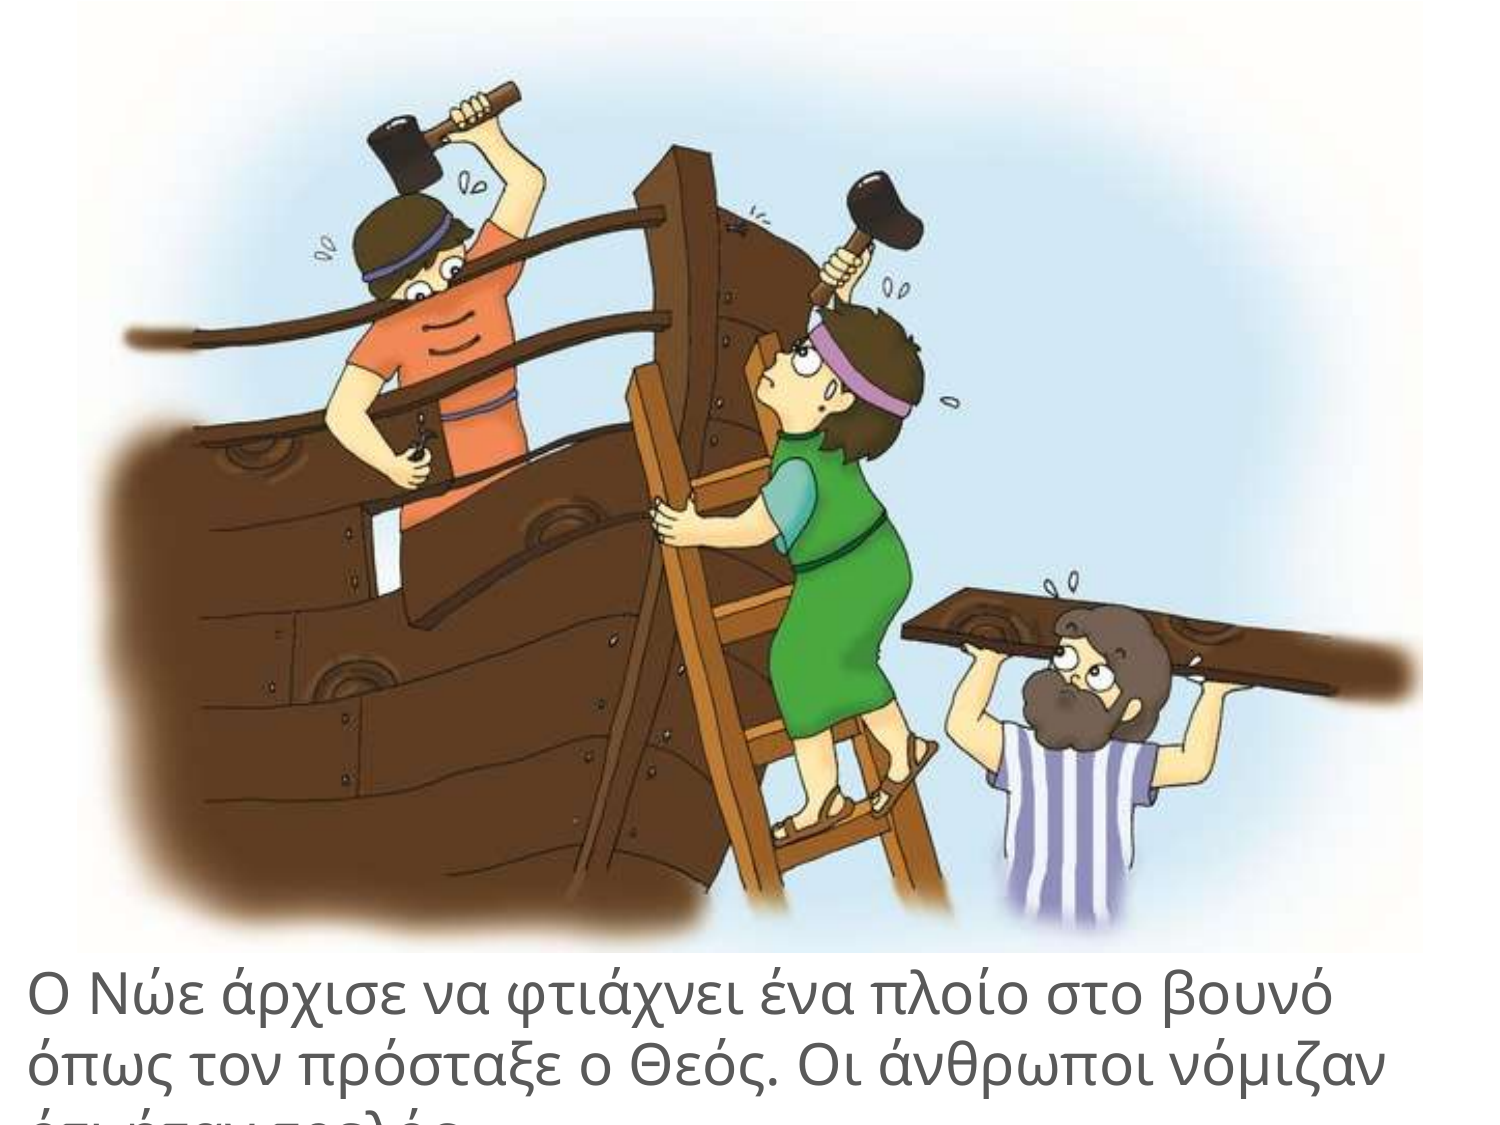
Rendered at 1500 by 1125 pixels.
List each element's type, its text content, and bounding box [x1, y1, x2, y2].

text_box Ο Νώε άρχισε να φτιάχνει ένα πλοίο στο βουνό όπως τον πρόσταξε ο Θεός. Οι άνθρωποι νόμιζαν ότι ήταν τρελός. [11, 949, 1483, 1125]
picture [77, 0, 1423, 953]
